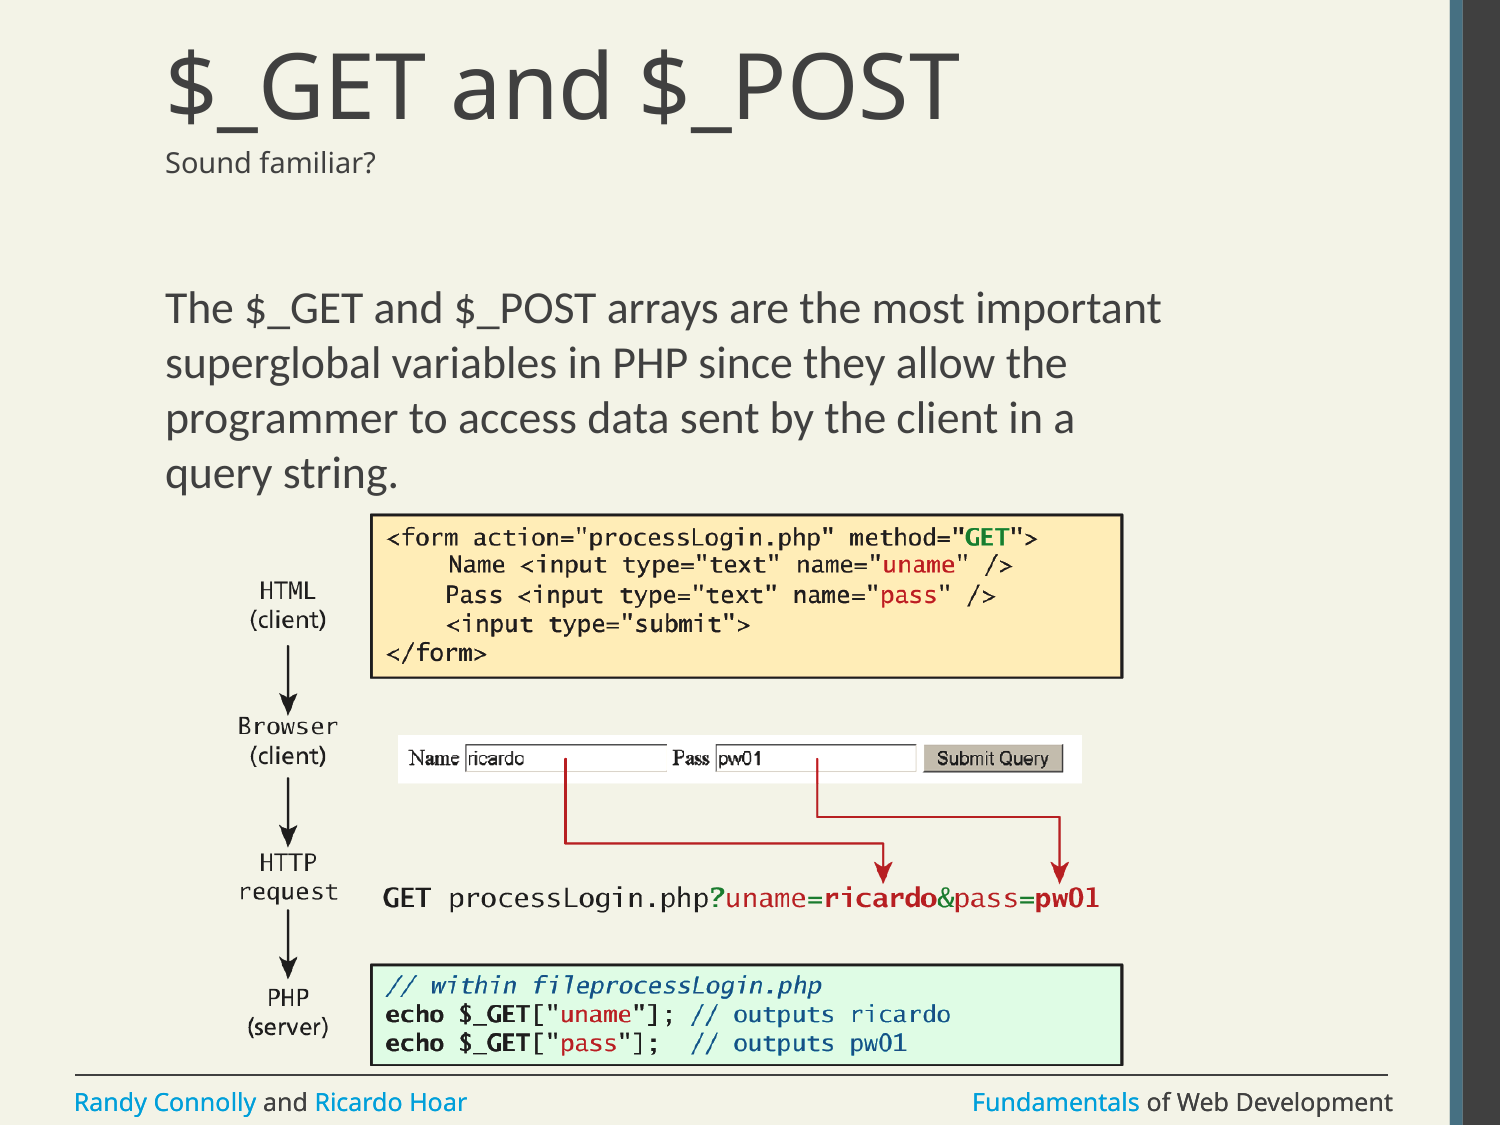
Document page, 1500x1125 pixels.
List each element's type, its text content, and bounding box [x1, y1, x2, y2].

picture [237, 512, 1126, 1066]
list The $_GET and $_POST arrays are the most important superglobal variables in PHP since they allow the programmer to access data sent by the client in a query string. [150, 270, 1200, 1013]
list Sound familiar? [150, 137, 1200, 188]
title $_GET and $_POST [150, 20, 1425, 188]
